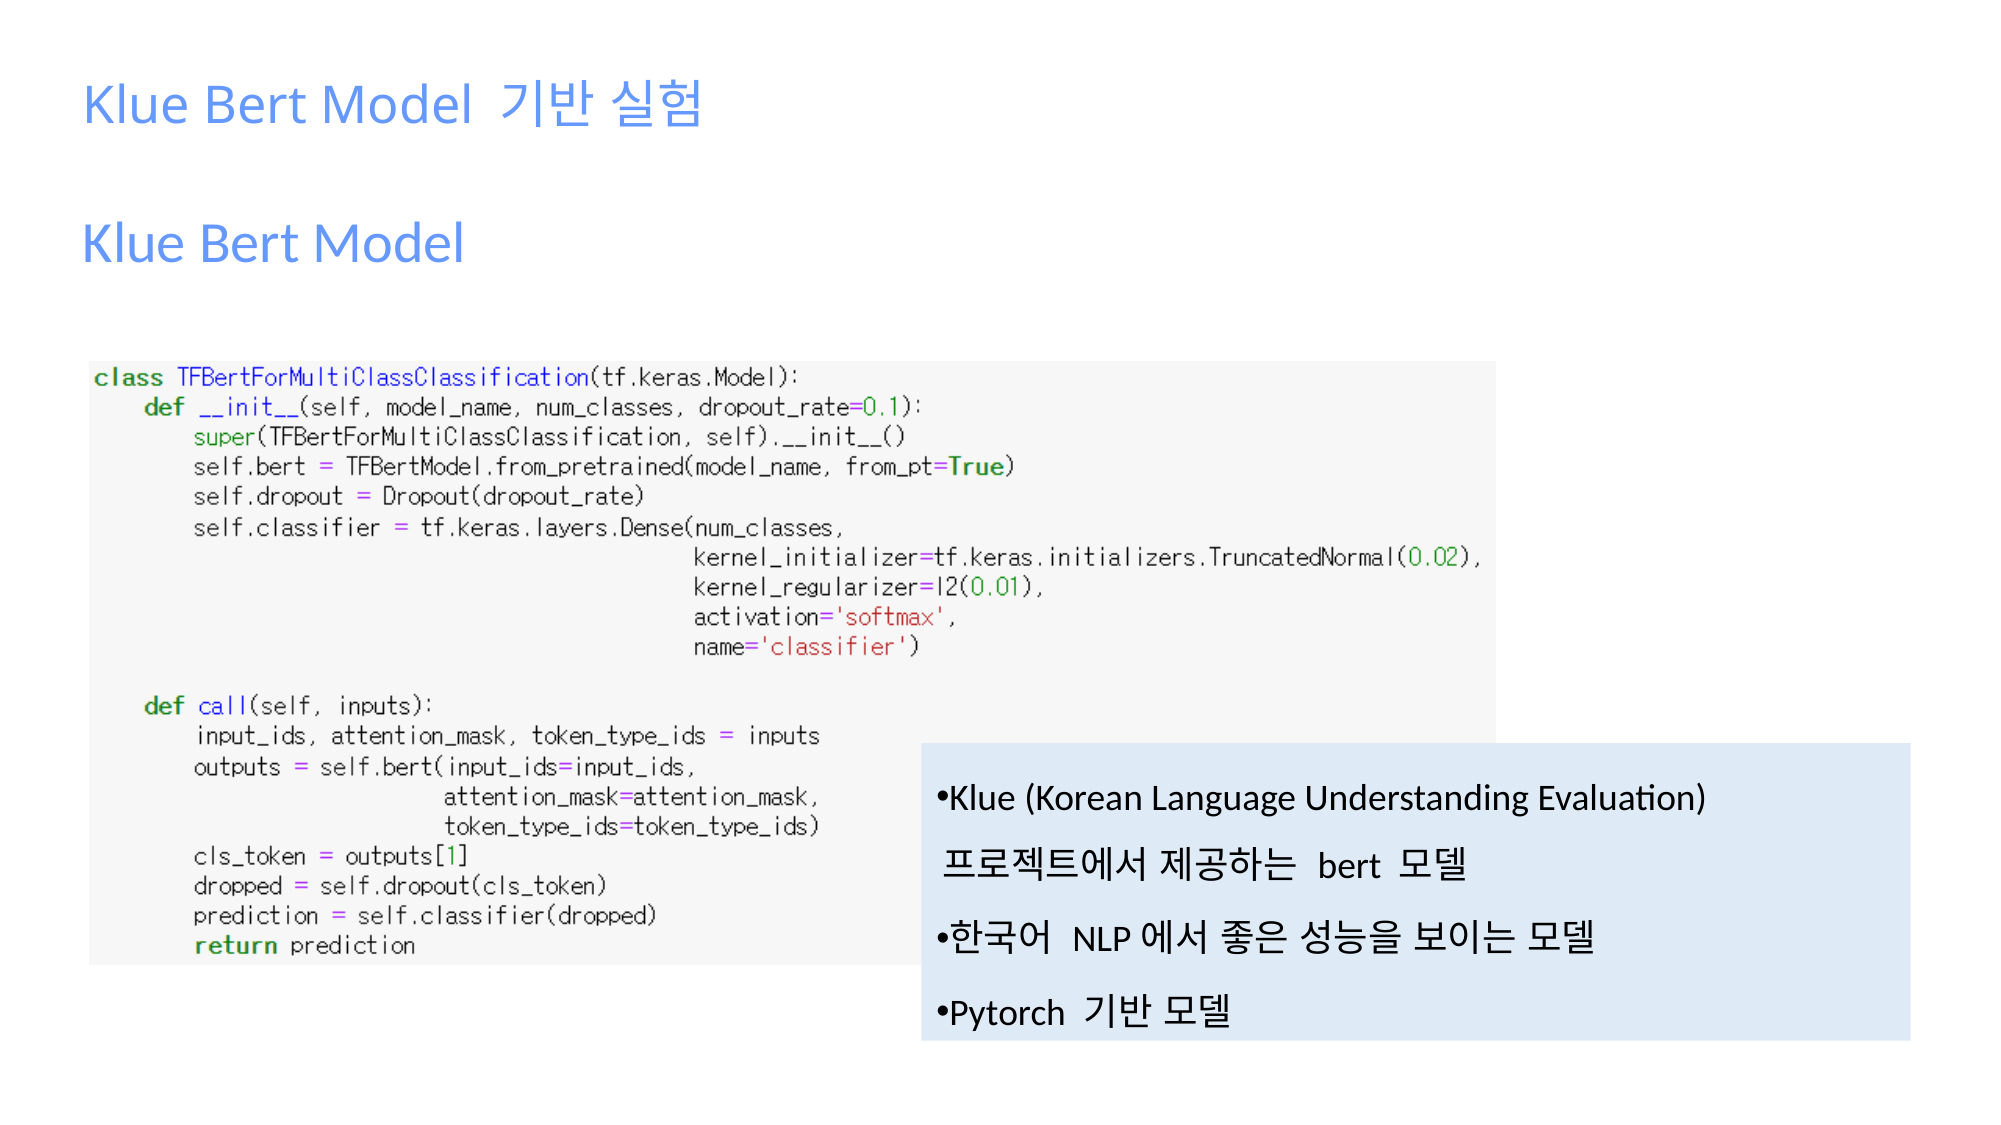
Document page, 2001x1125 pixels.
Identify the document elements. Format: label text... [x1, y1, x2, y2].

text_box Klue Bert Model 기반 실험 [68, 71, 1932, 197]
picture [89, 361, 1496, 965]
text_box Klue (Korean Language Understanding Evaluation) 프로젝트에서 제공하는 bert 모델 한국어 NLP에서 좋은 성능을 보이는 모델 Pytorch 기반 모델 [921, 743, 1911, 1041]
text_box Klue Bert Model [68, 196, 710, 282]
